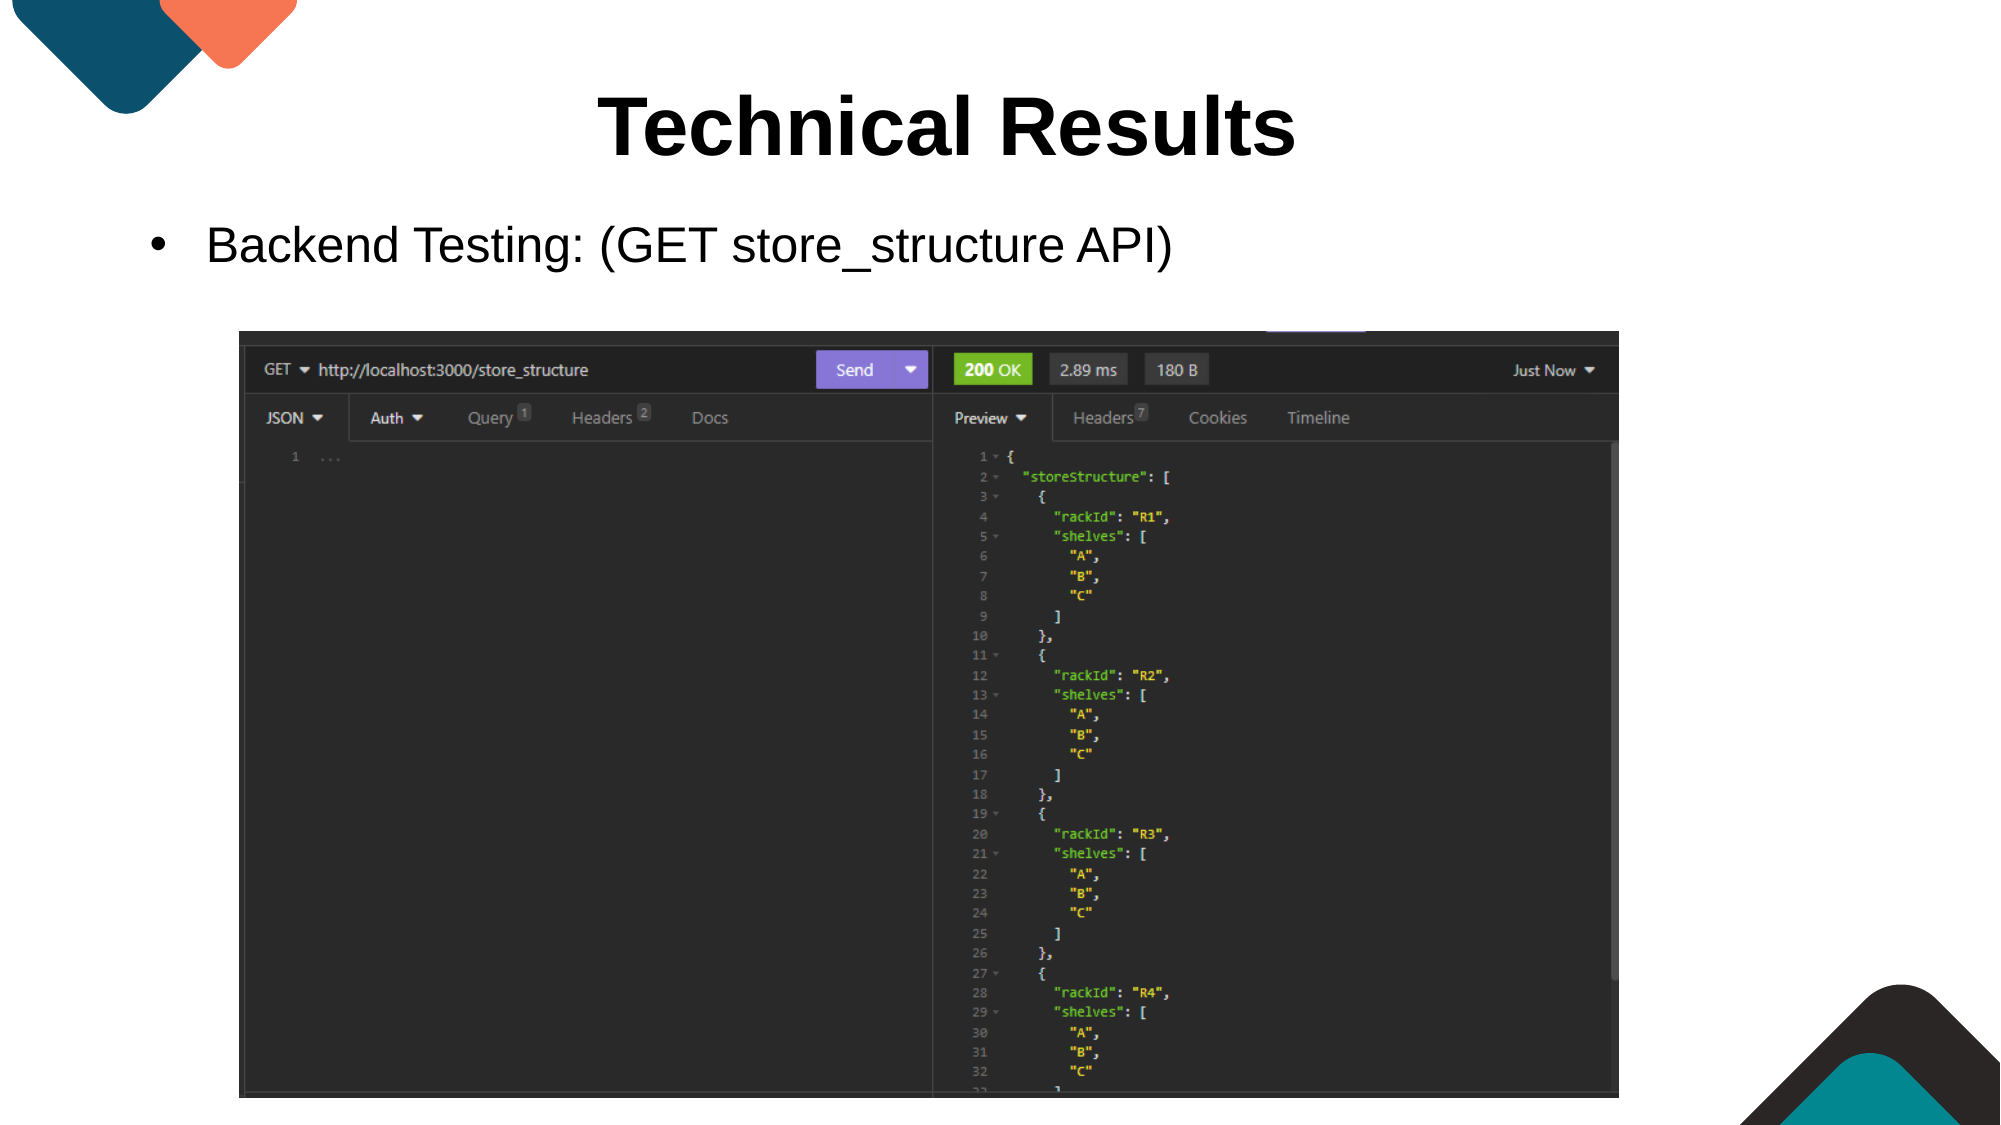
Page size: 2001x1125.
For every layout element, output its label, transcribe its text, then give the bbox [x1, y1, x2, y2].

text_box [158, 0, 299, 70]
text_box Technical Results [259, 64, 1637, 154]
text_box [1738, 983, 2000, 1125]
picture [239, 331, 1619, 1098]
text_box [114, 154, 1763, 985]
text_box [1778, 1051, 1962, 1125]
text_box [11, 0, 202, 115]
text_box Backend Testing: (GET store_structure API) [134, 175, 1784, 1006]
